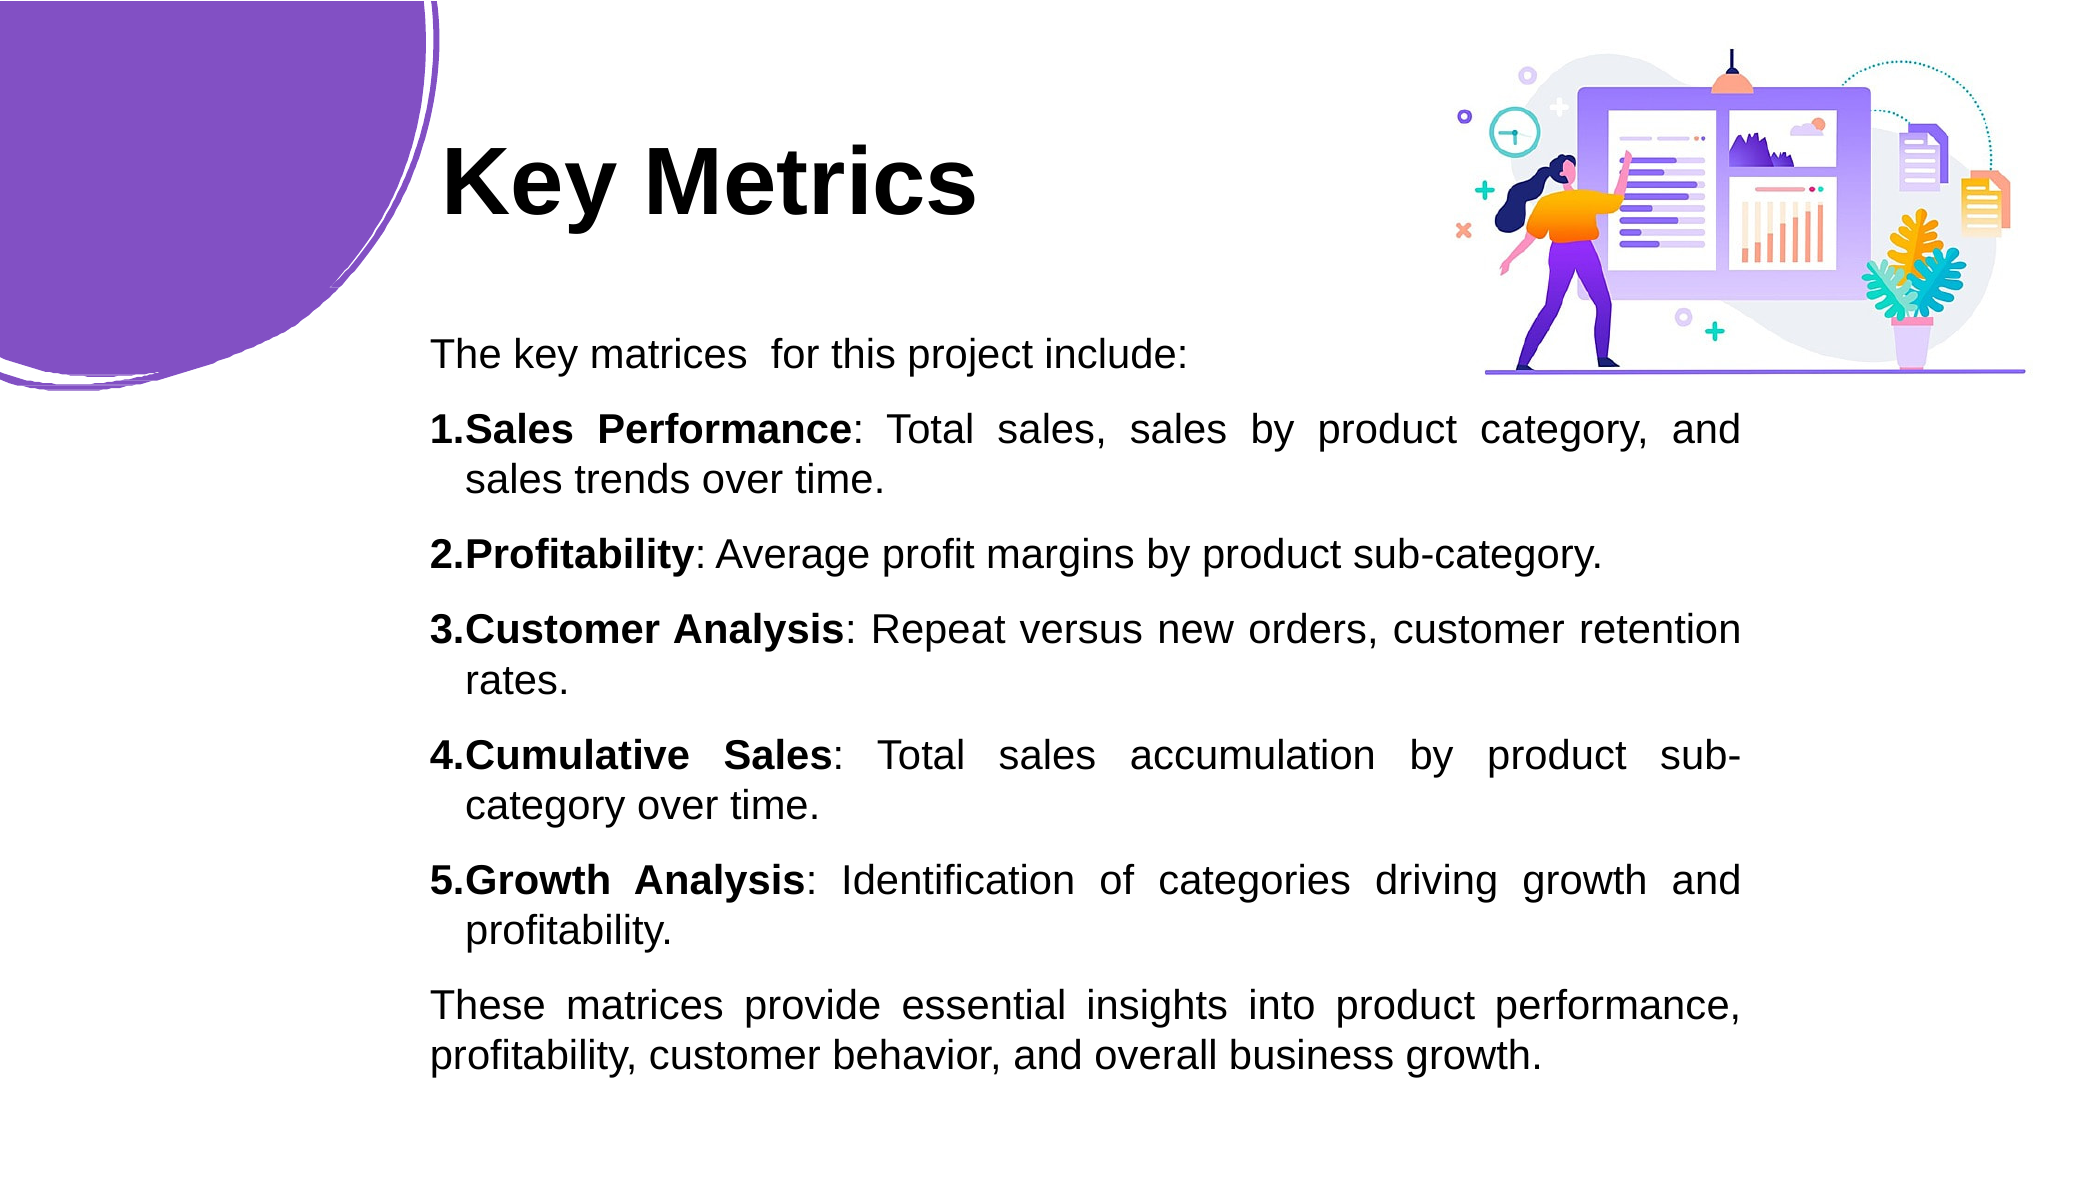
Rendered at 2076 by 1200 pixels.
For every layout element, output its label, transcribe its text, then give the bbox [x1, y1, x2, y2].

text_box The key matrices for this project include: Sales Performance: Total sales, sales by product category, and sales trends over time. Profitability: Average profit margins by product sub-category. Customer Analysis: Repeat versus new orders, customer retention rates. Cumulative Sales: Total sales accumulation by product sub-category over time. Growth Analysis: Identification of categories driving growth and profitability. These matrices provide essential insights into product performance, profitability, customer behavior, and overall business growth. [415, 319, 1757, 1085]
picture [1408, 33, 2075, 409]
text_box [0, 1, 440, 391]
text_box Key Metrics [439, 117, 1403, 234]
